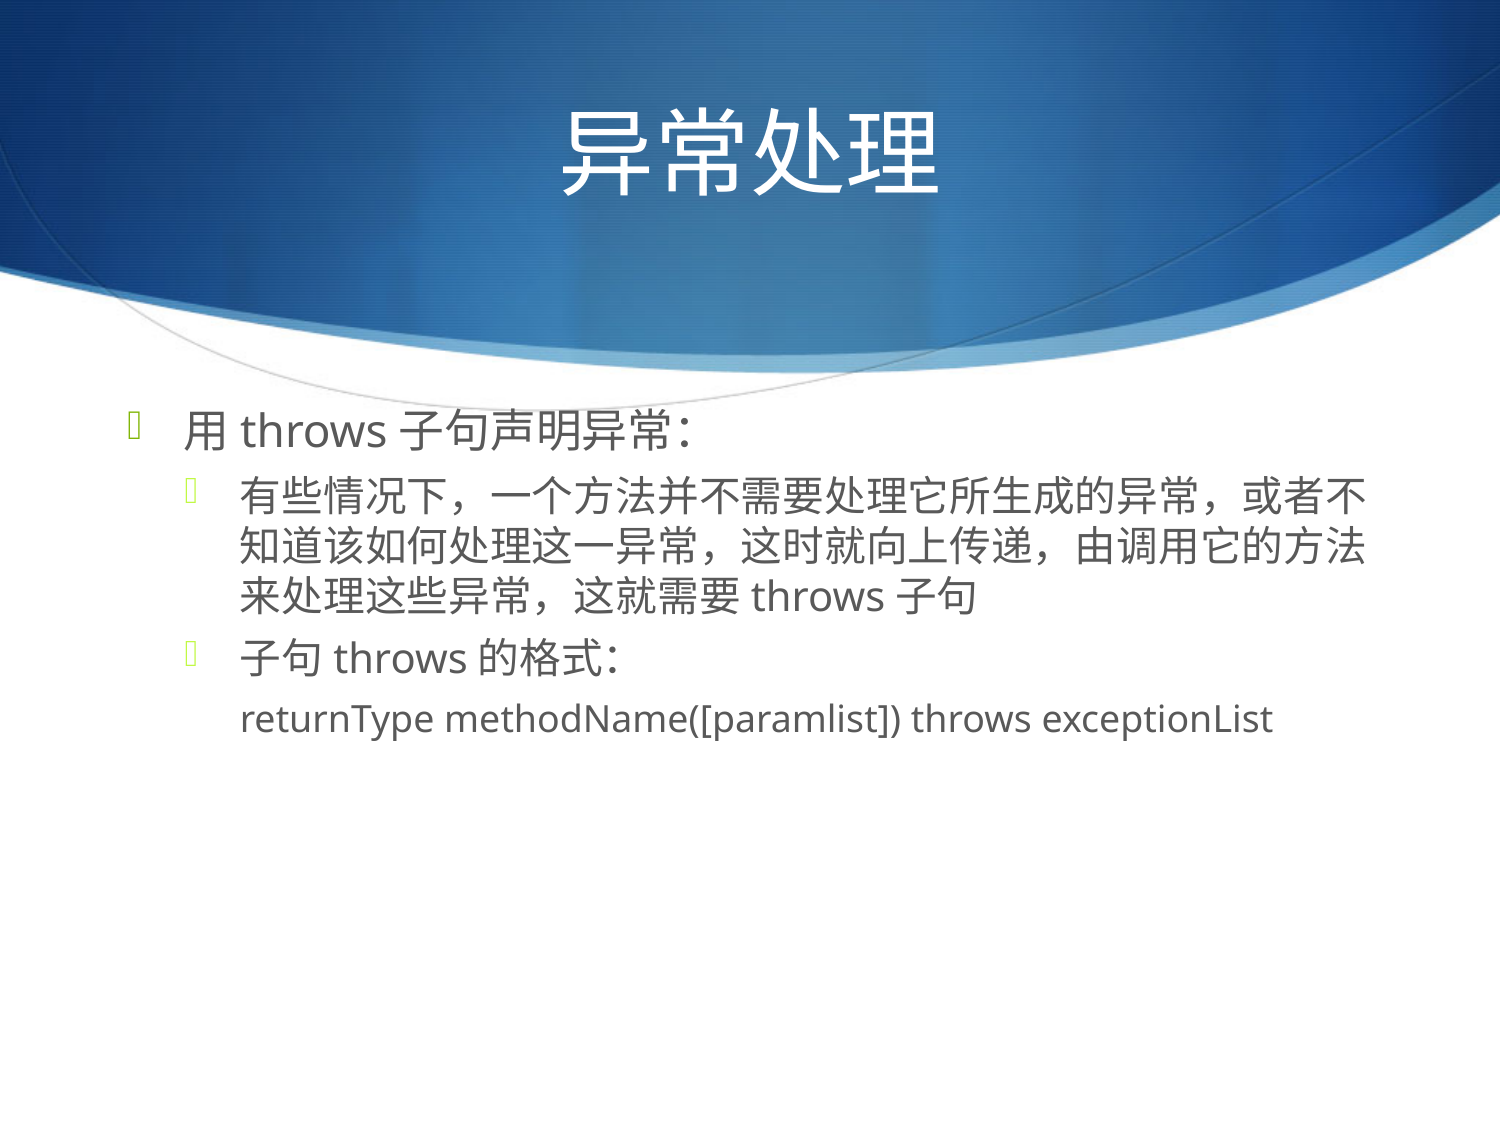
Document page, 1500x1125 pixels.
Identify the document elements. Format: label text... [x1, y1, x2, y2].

picture [0, 0, 1500, 1125]
title 异常处理 [75, 56, 1425, 245]
list 用throws子句声明异常： 有些情况下，一个方法并不需要处理它所生成的异常，或者不知道该如何处理这一异常，这时就向上传递，由调用它的方法来处理这些异常，这就需要throws子句 子句throws的格式： returnType methodName([paramlist]) throws exceptionList [112, 394, 1400, 1075]
